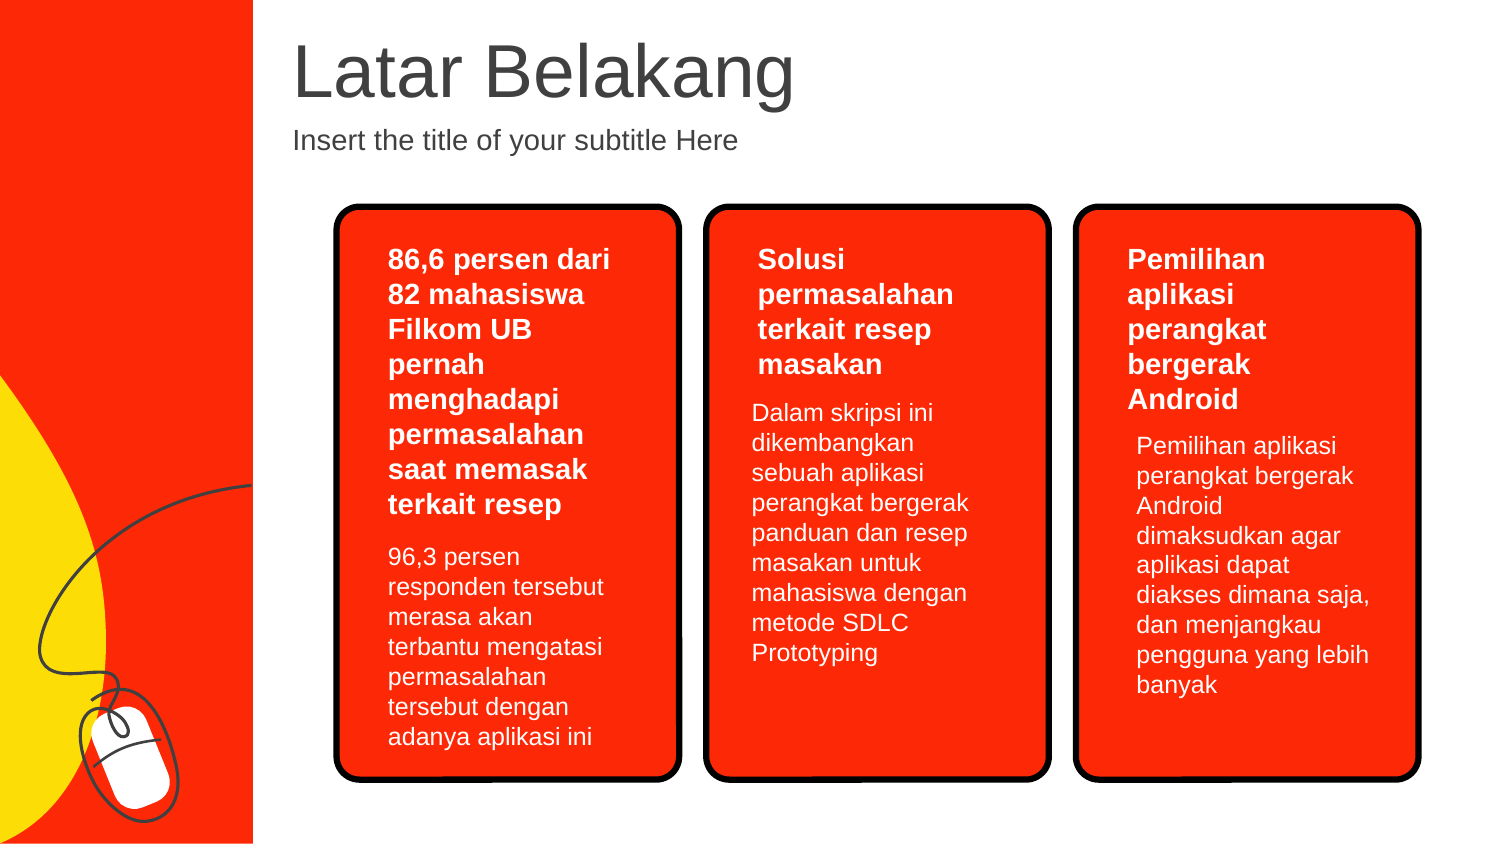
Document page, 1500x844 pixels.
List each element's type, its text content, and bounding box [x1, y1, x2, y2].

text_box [372, 232, 644, 761]
list Latar Belakang [277, 20, 1500, 114]
text_box [1073, 204, 1421, 782]
list Insert the title of your subtitle Here [277, 114, 1500, 162]
text_box [704, 204, 1051, 782]
text_box [334, 204, 682, 782]
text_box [736, 232, 1014, 678]
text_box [1112, 232, 1393, 680]
